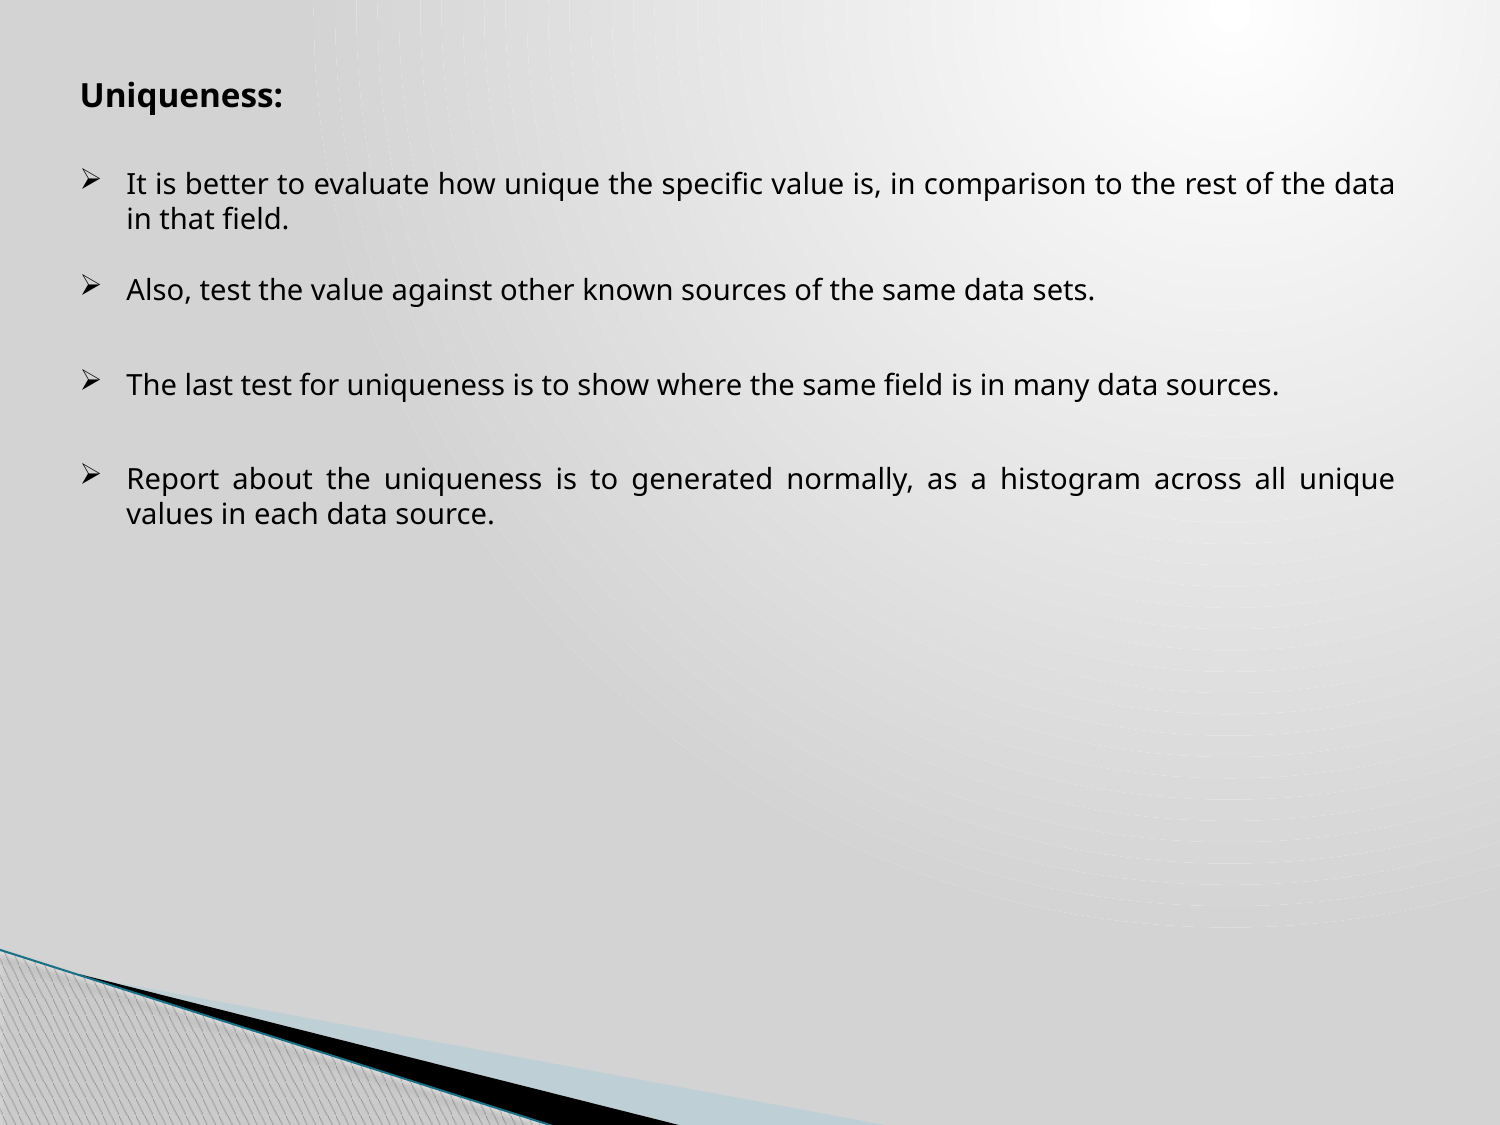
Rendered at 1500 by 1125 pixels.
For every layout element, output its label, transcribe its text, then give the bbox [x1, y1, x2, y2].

text_box The last test for uniqueness is to show where the same field is in many data sources. [64, 358, 1412, 409]
text_box Uniqueness: [64, 66, 1412, 121]
text_box It is better to evaluate how unique the specific value is, in comparison to the rest of the data in that field. [64, 157, 1412, 243]
text_box Also, test the value against other known sources of the same data sets. [64, 263, 1412, 314]
text_box Report about the uniqueness is to generated normally, as a histogram across all unique values in each data source. [64, 453, 1412, 538]
